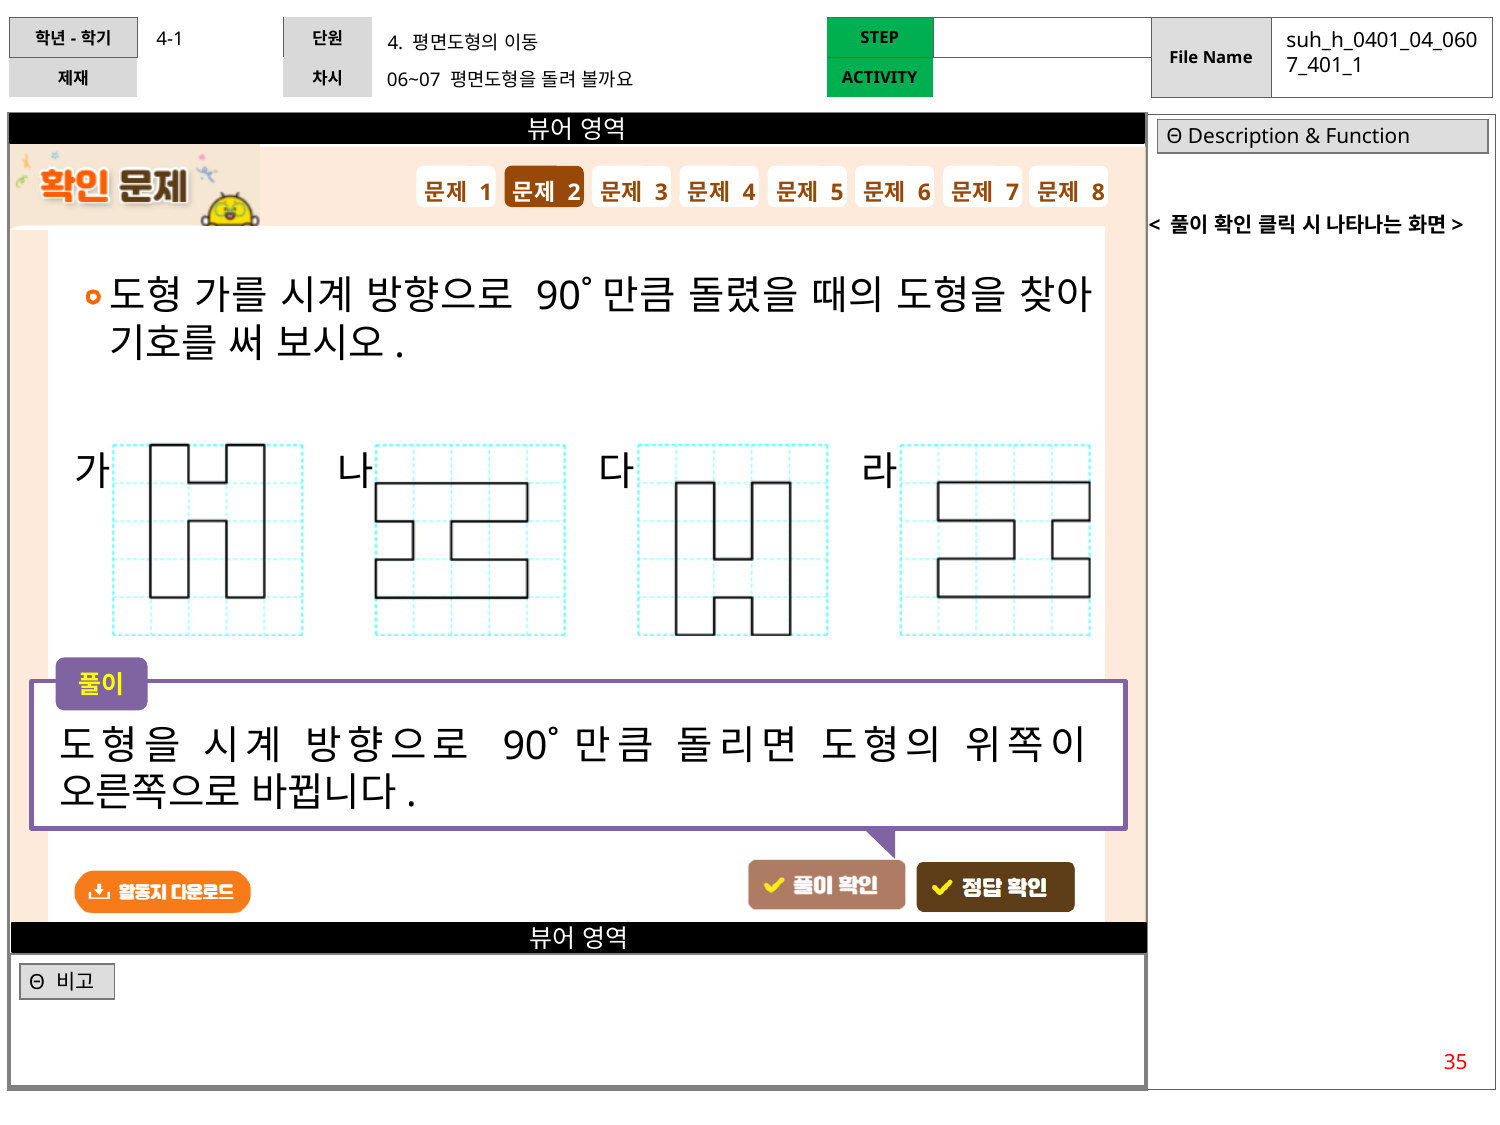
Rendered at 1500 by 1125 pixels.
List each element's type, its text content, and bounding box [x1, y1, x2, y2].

text_box 4. 평면도형의 이동 [372, 23, 828, 48]
picture [915, 860, 1078, 913]
text_box 도형 가를 시계 방향으로 90˚만큼 돌렸을 때의 도형을 찾아 기호를 써 보시오. [94, 263, 1109, 373]
picture [82, 285, 103, 307]
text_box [31, 657, 1126, 860]
picture [746, 860, 906, 912]
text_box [52, 414, 1099, 650]
text_box < 풀이 확인 클릭 시 나타나는 화면> [1133, 173, 1500, 307]
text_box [409, 156, 1132, 209]
text_box 06~07 평면도형을 돌려 볼까요 [372, 60, 821, 96]
text_box 4-1 [141, 18, 284, 55]
table_header Θ Description & Function [1158, 120, 1487, 152]
text_box suh_h_0401_04_0607_401_1 [1271, 18, 1500, 84]
picture [10, 144, 260, 230]
picture [73, 869, 252, 913]
